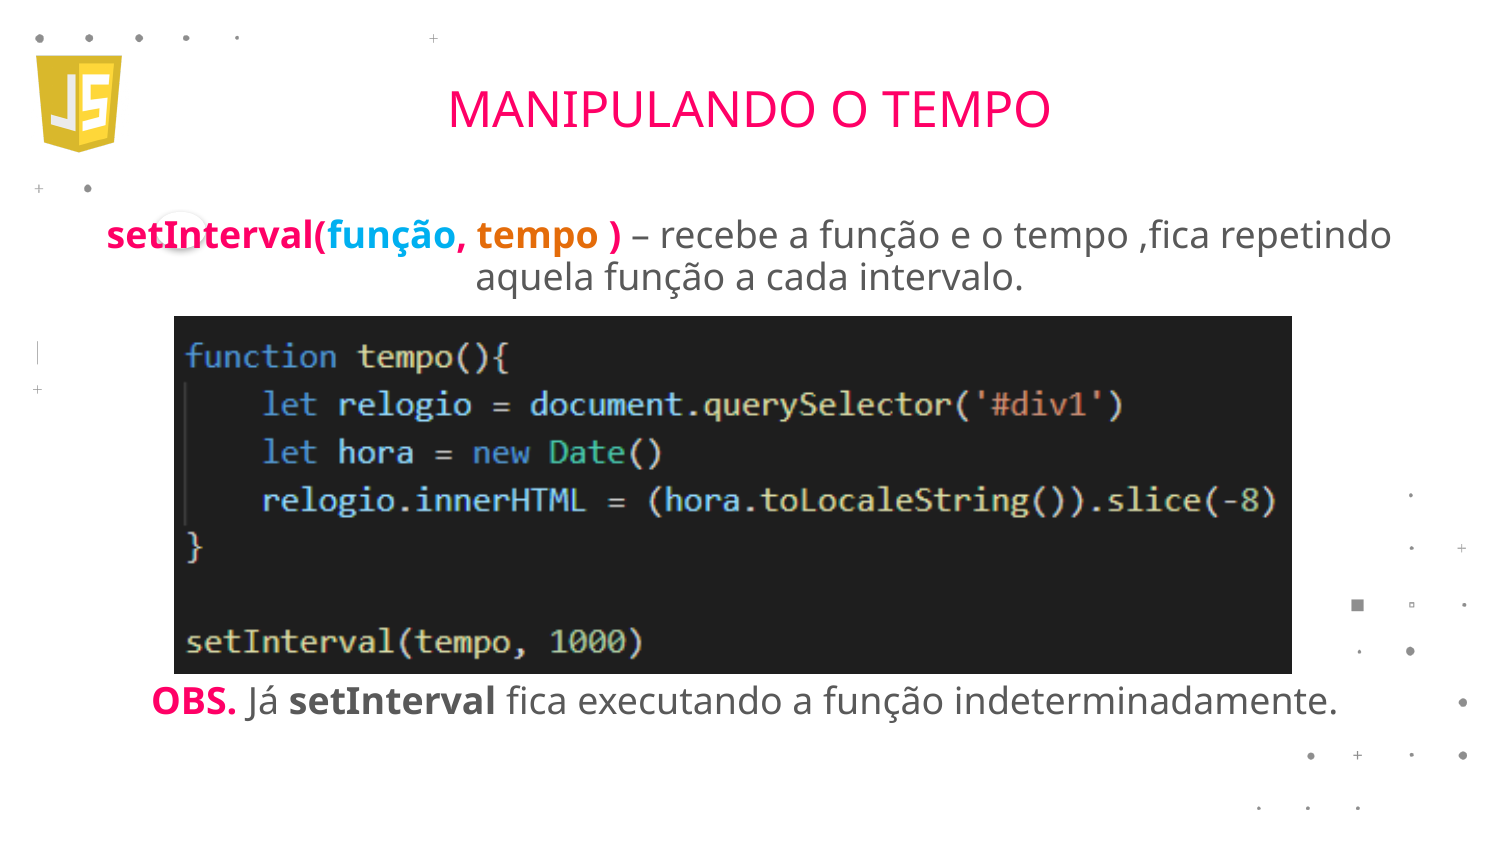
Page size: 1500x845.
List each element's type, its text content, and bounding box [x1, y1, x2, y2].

text_box MANIPULANDO O TEMPO [179, 68, 1474, 146]
text_box setInterval(função, tempo ) – recebe a função e o tempo ,fica repetindo aquela função a cada intervalo. OBS. Já setInterval fica executando a função indeterminadamente. [79, 185, 1421, 752]
picture [0, 34, 1467, 810]
